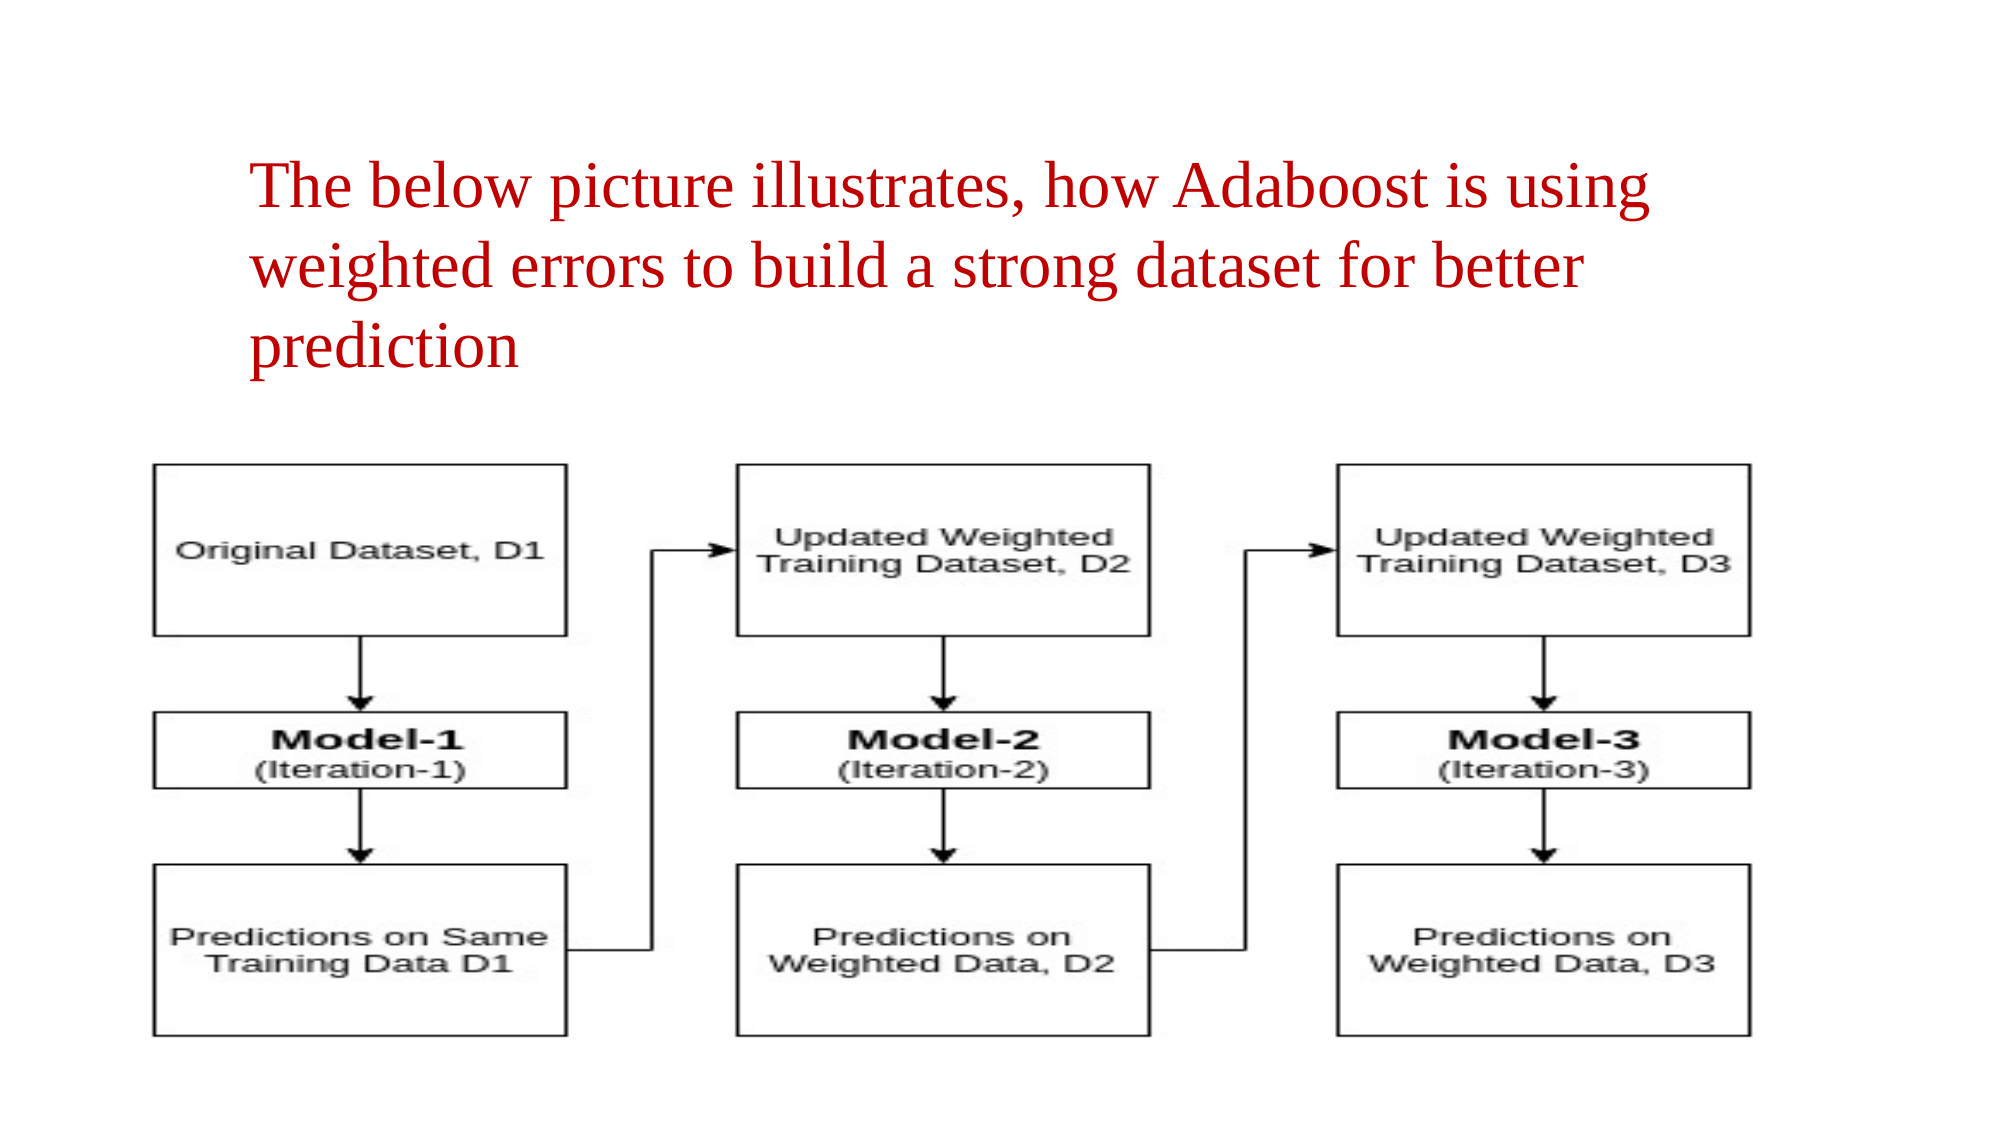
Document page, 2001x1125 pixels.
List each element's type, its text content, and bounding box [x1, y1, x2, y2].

picture [51, 447, 1859, 1062]
text_box The below picture illustrates, how Adaboost is using weighted errors to build a strong dataset for better prediction [234, 133, 1766, 389]
